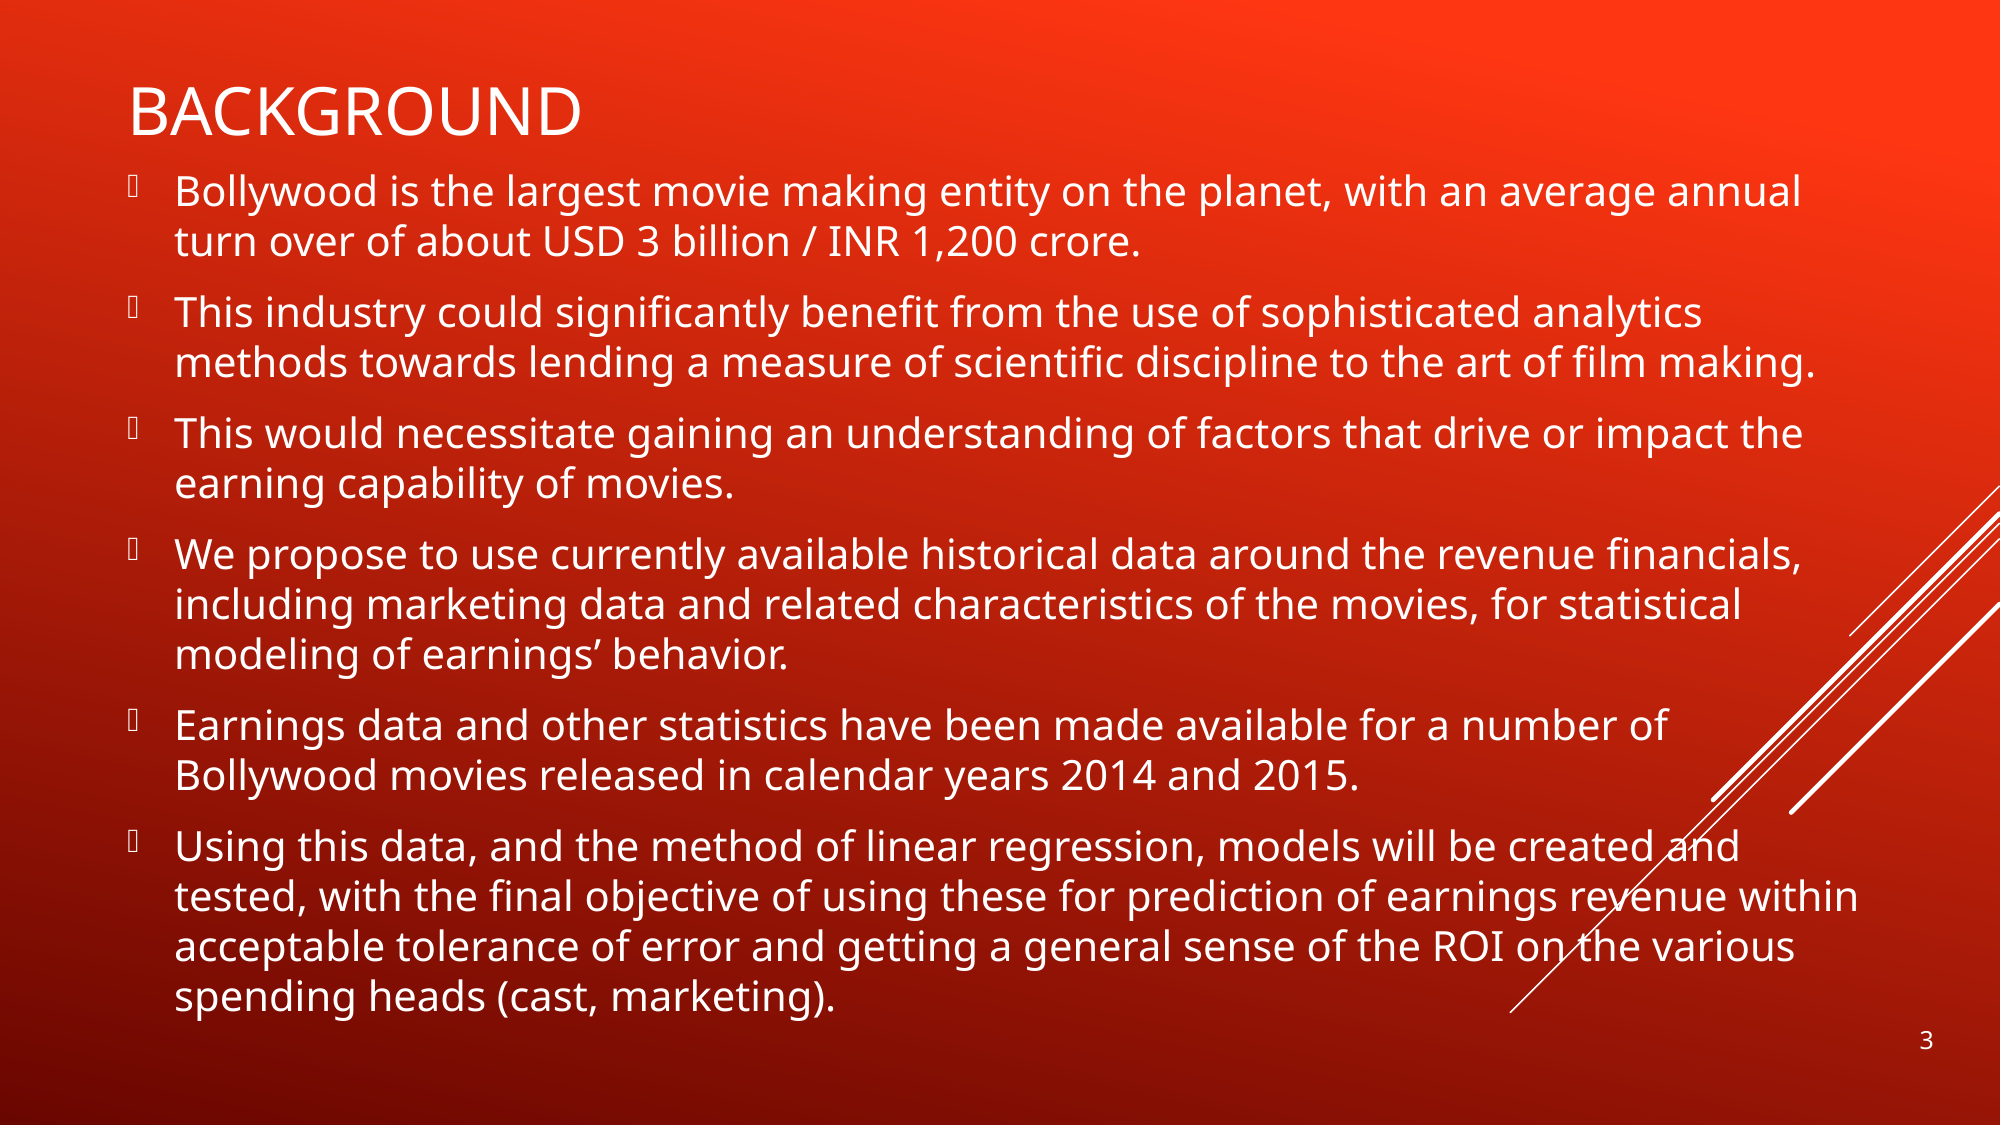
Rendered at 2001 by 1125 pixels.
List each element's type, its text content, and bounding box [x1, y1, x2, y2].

list Bollywood is the largest movie making entity on the planet, with an average annual turn over of about USD 3 billion / INR 1,200 crore. This industry could significantly benefit from the use of sophisticated analytics methods towards lending a measure of scientific discipline to the art of film making. This would necessitate gaining an understanding of factors that drive or impact the earning capability of movies. We propose to use currently available historical data around the revenue financials, including marketing data and related characteristics of the movies, for statistical modeling of earnings’ behavior. Earnings data and other statistics have been made available for a number of Bollywood movies released in calendar years 2014 and 2015. Using this data, and the method of linear regression, models will be created and tested, with the final objective of using these for prediction of earnings revenue within acceptable tolerance of error and getting a general sense of the ROI on the various spending heads (cast, marketing). [112, 157, 1890, 1071]
title background [112, 61, 1890, 157]
slide_number 3 [1887, 1012, 1967, 1071]
